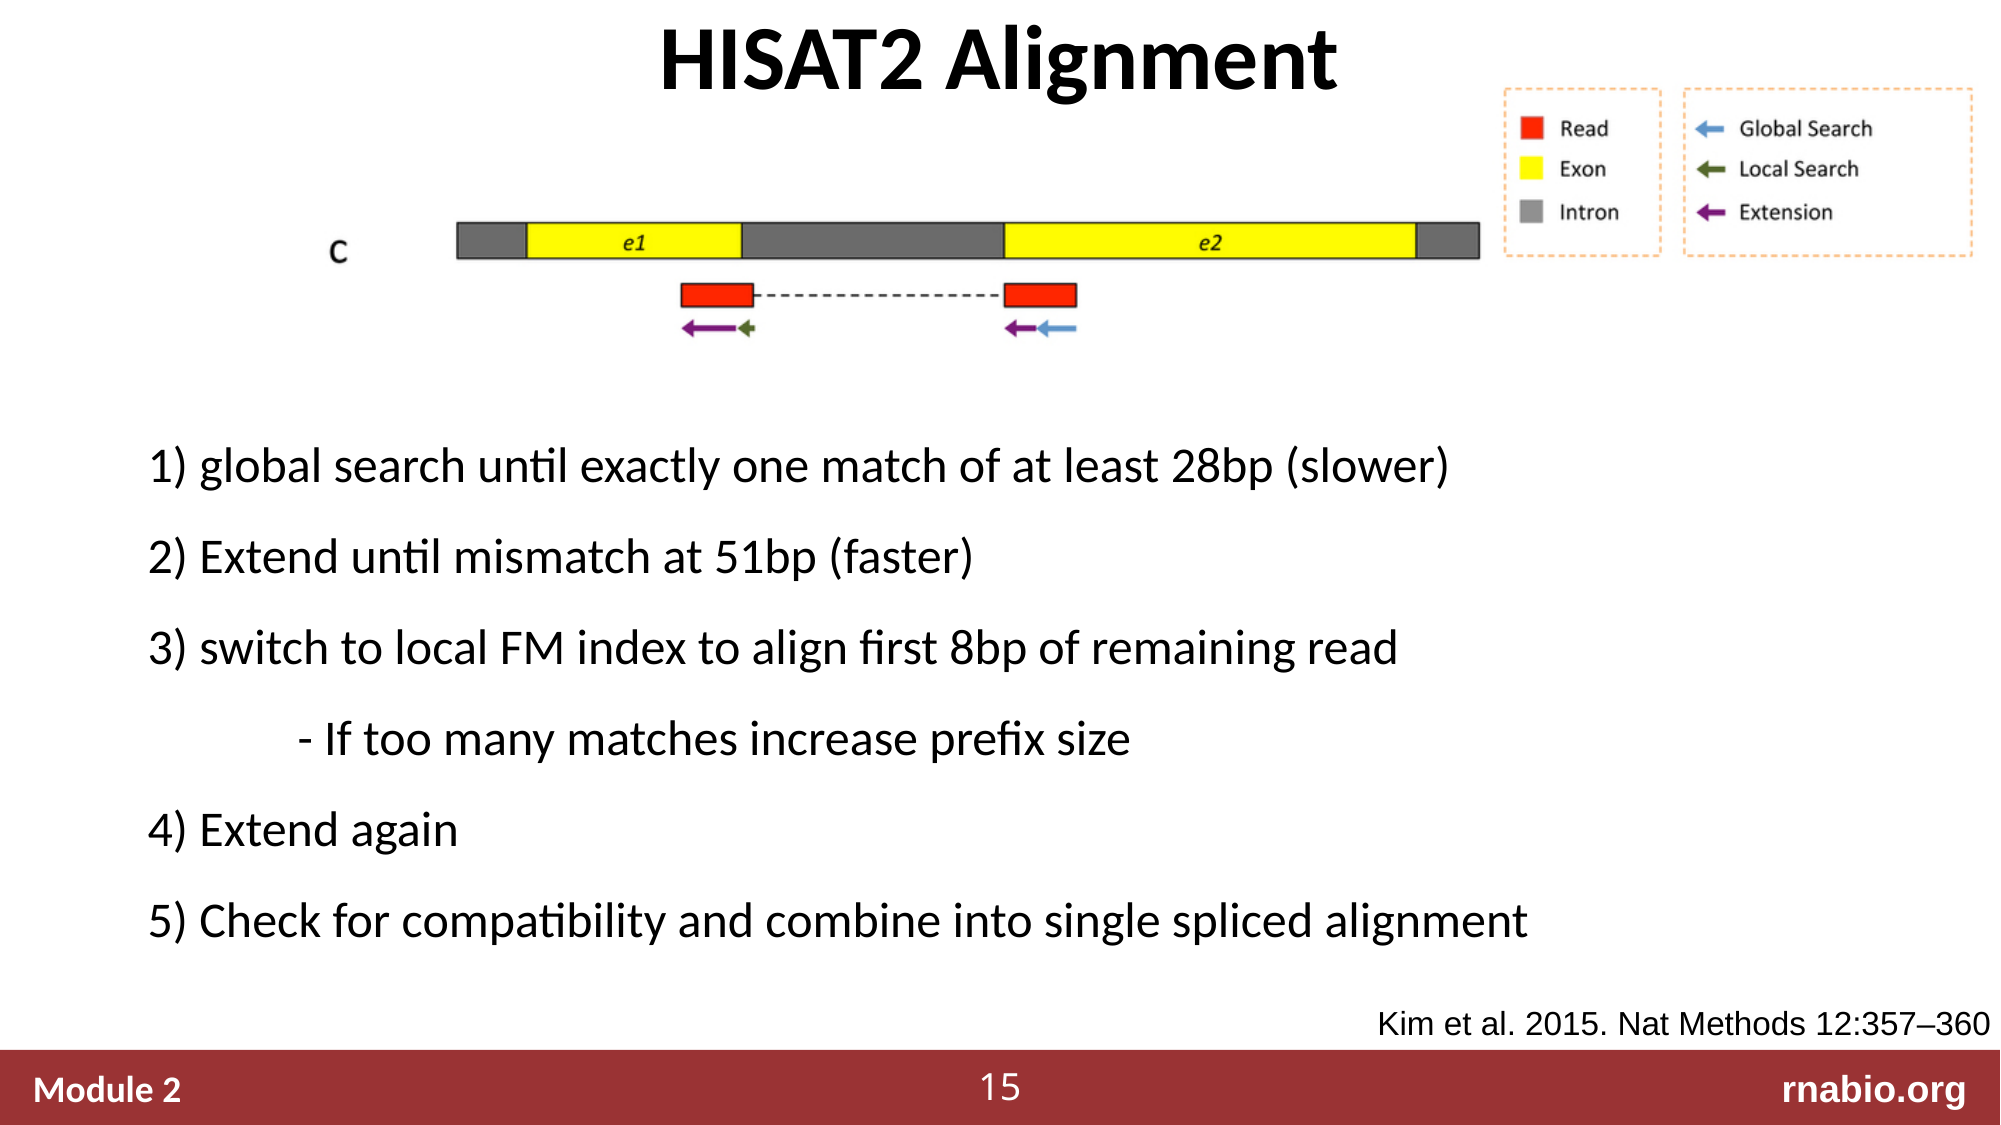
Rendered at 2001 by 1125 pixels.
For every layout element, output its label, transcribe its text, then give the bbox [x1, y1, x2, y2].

picture [211, 64, 2000, 357]
text_box 1) global search until exactly one match of at least 28bp (slower) 2) Extend until mismatch at 51bp (faster) 3) switch to local FM index to align first 8bp of remaining read - If too many matches increase prefix size 4) Extend again 5) Check for compatibility and combine into single spliced alignment [132, 419, 1753, 955]
text_box Kim et al. 2015. Nat Methods 12:357–360 [1362, 995, 2000, 1050]
title HISAT2 Alignment [275, 0, 1725, 137]
